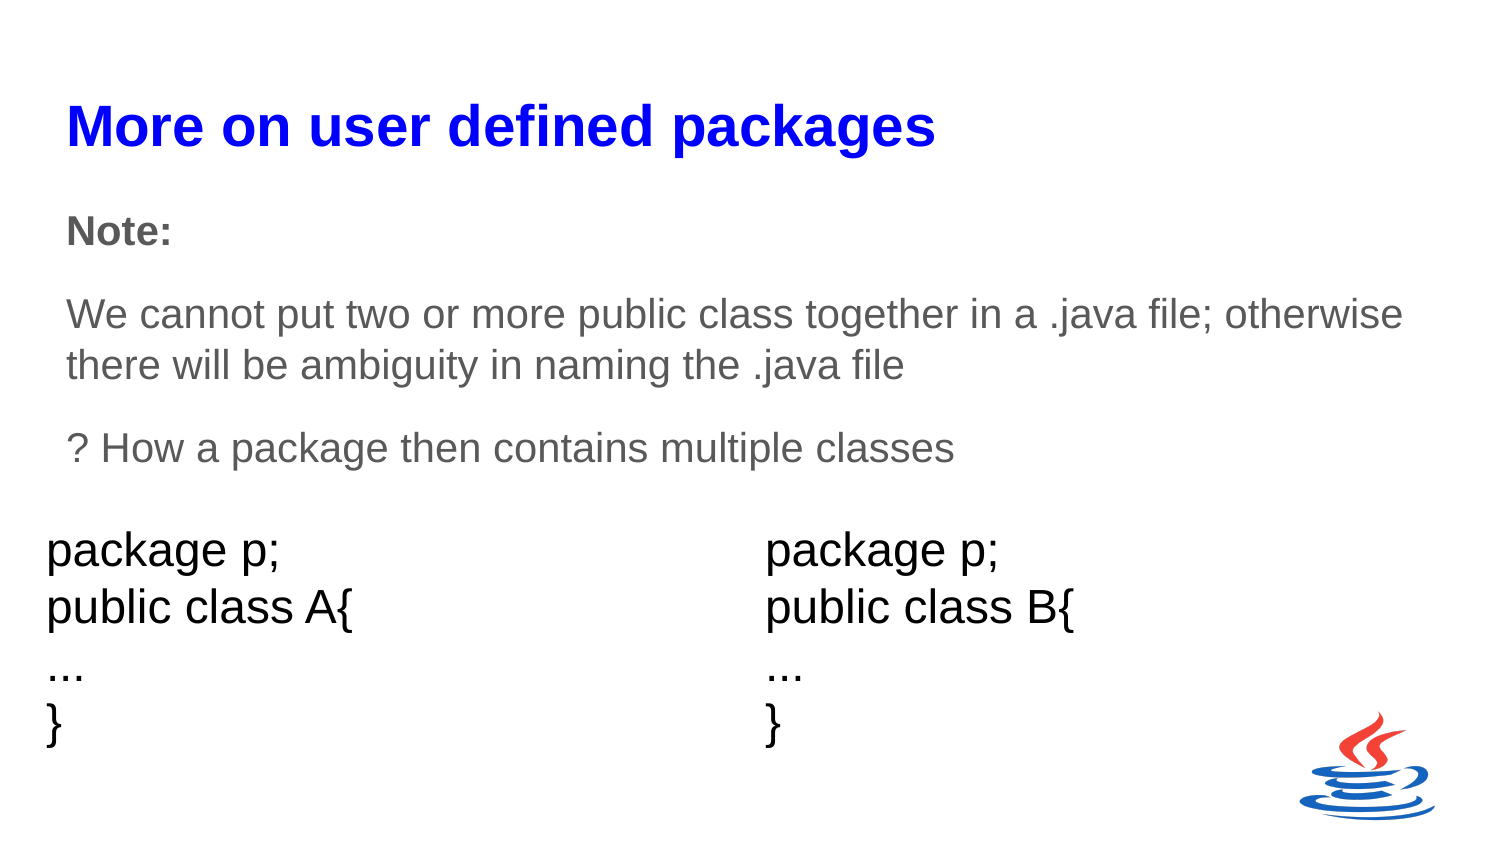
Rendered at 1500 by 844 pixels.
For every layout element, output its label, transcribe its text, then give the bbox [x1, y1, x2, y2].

text_box package p; public class A{ ... } [30, 503, 705, 789]
picture [1258, 700, 1475, 831]
text_box package p; public class B{ ... } [749, 503, 1424, 789]
list Note: We cannot put two or more public class together in a .java file; otherwise there will be ambiguity in naming the .java file ? How a package then contains multiple classes [51, 189, 1449, 496]
title More on user defined packages [51, 72, 1449, 167]
